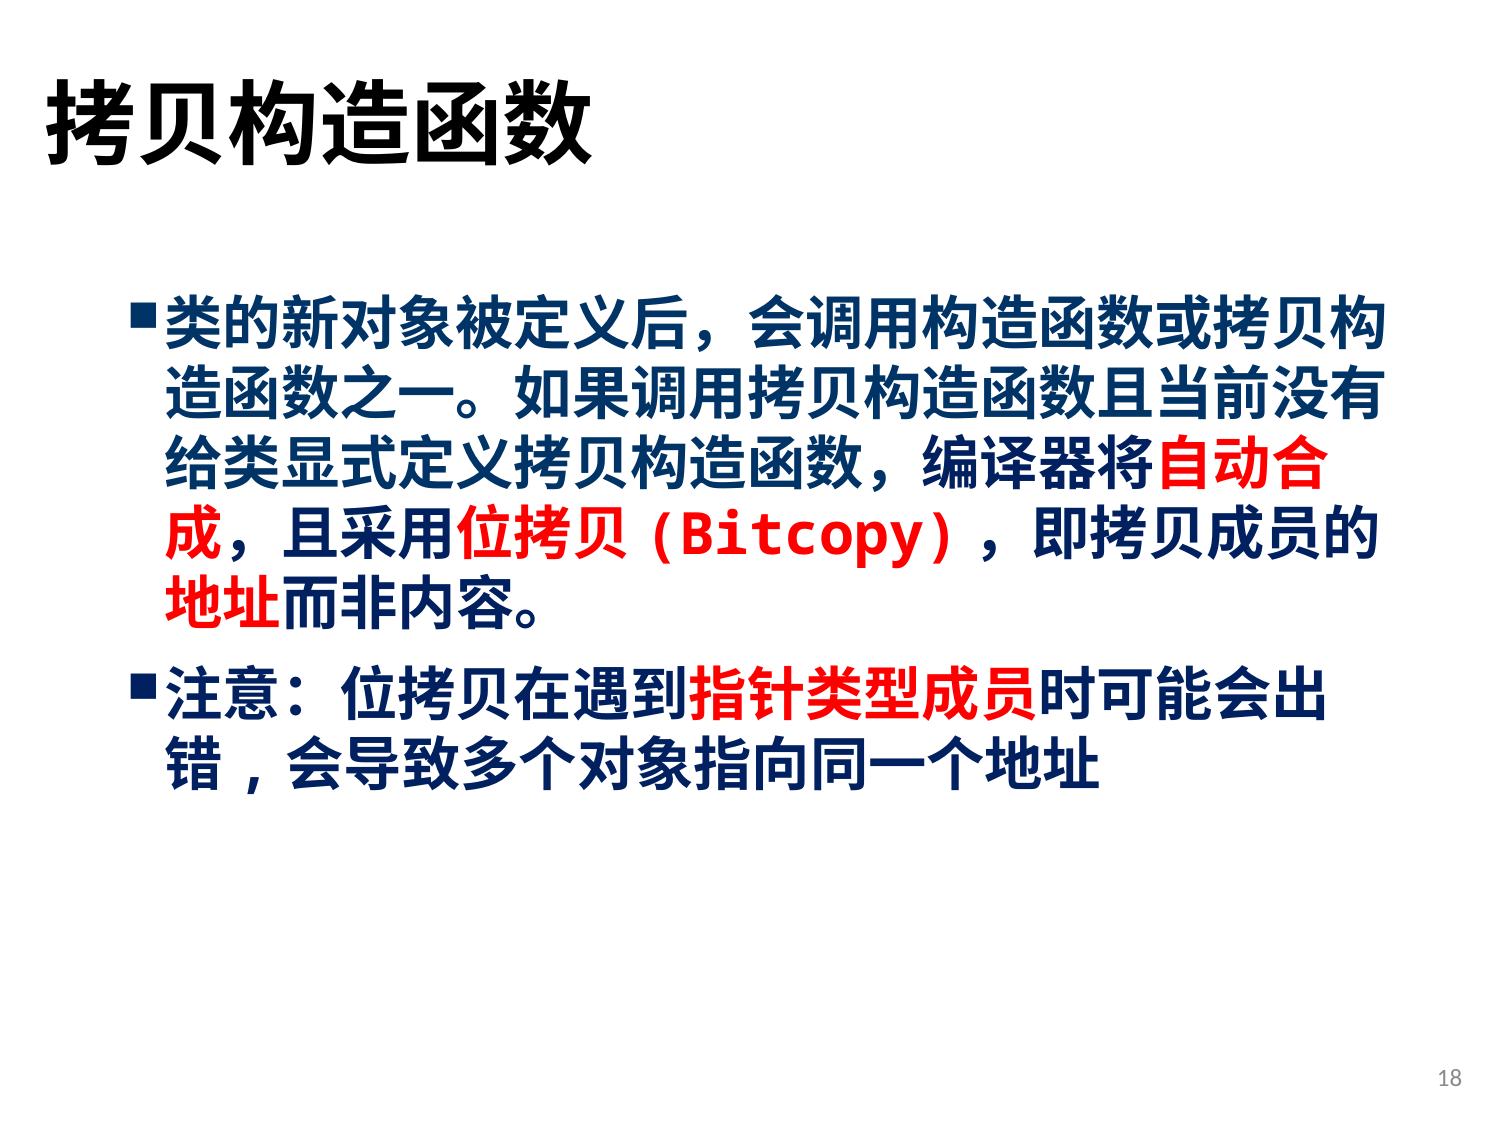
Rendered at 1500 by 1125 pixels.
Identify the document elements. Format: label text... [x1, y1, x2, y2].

slide_number 18 [1139, 1046, 1478, 1107]
title 拷贝构造函数 [29, 19, 1324, 237]
list 类的新对象被定义后，会调用构造函数或拷贝构造函数之一。如果调用拷贝构造函数且当前没有给类显式定义拷贝构造函数，编译器将自动合成，且采用位拷贝(Bitcopy)，即拷贝成员的地址而非内容。 注意：位拷贝在遇到指针类型成员时可能会出错,会导致多个对象指向同一个地址 [112, 278, 1433, 622]
